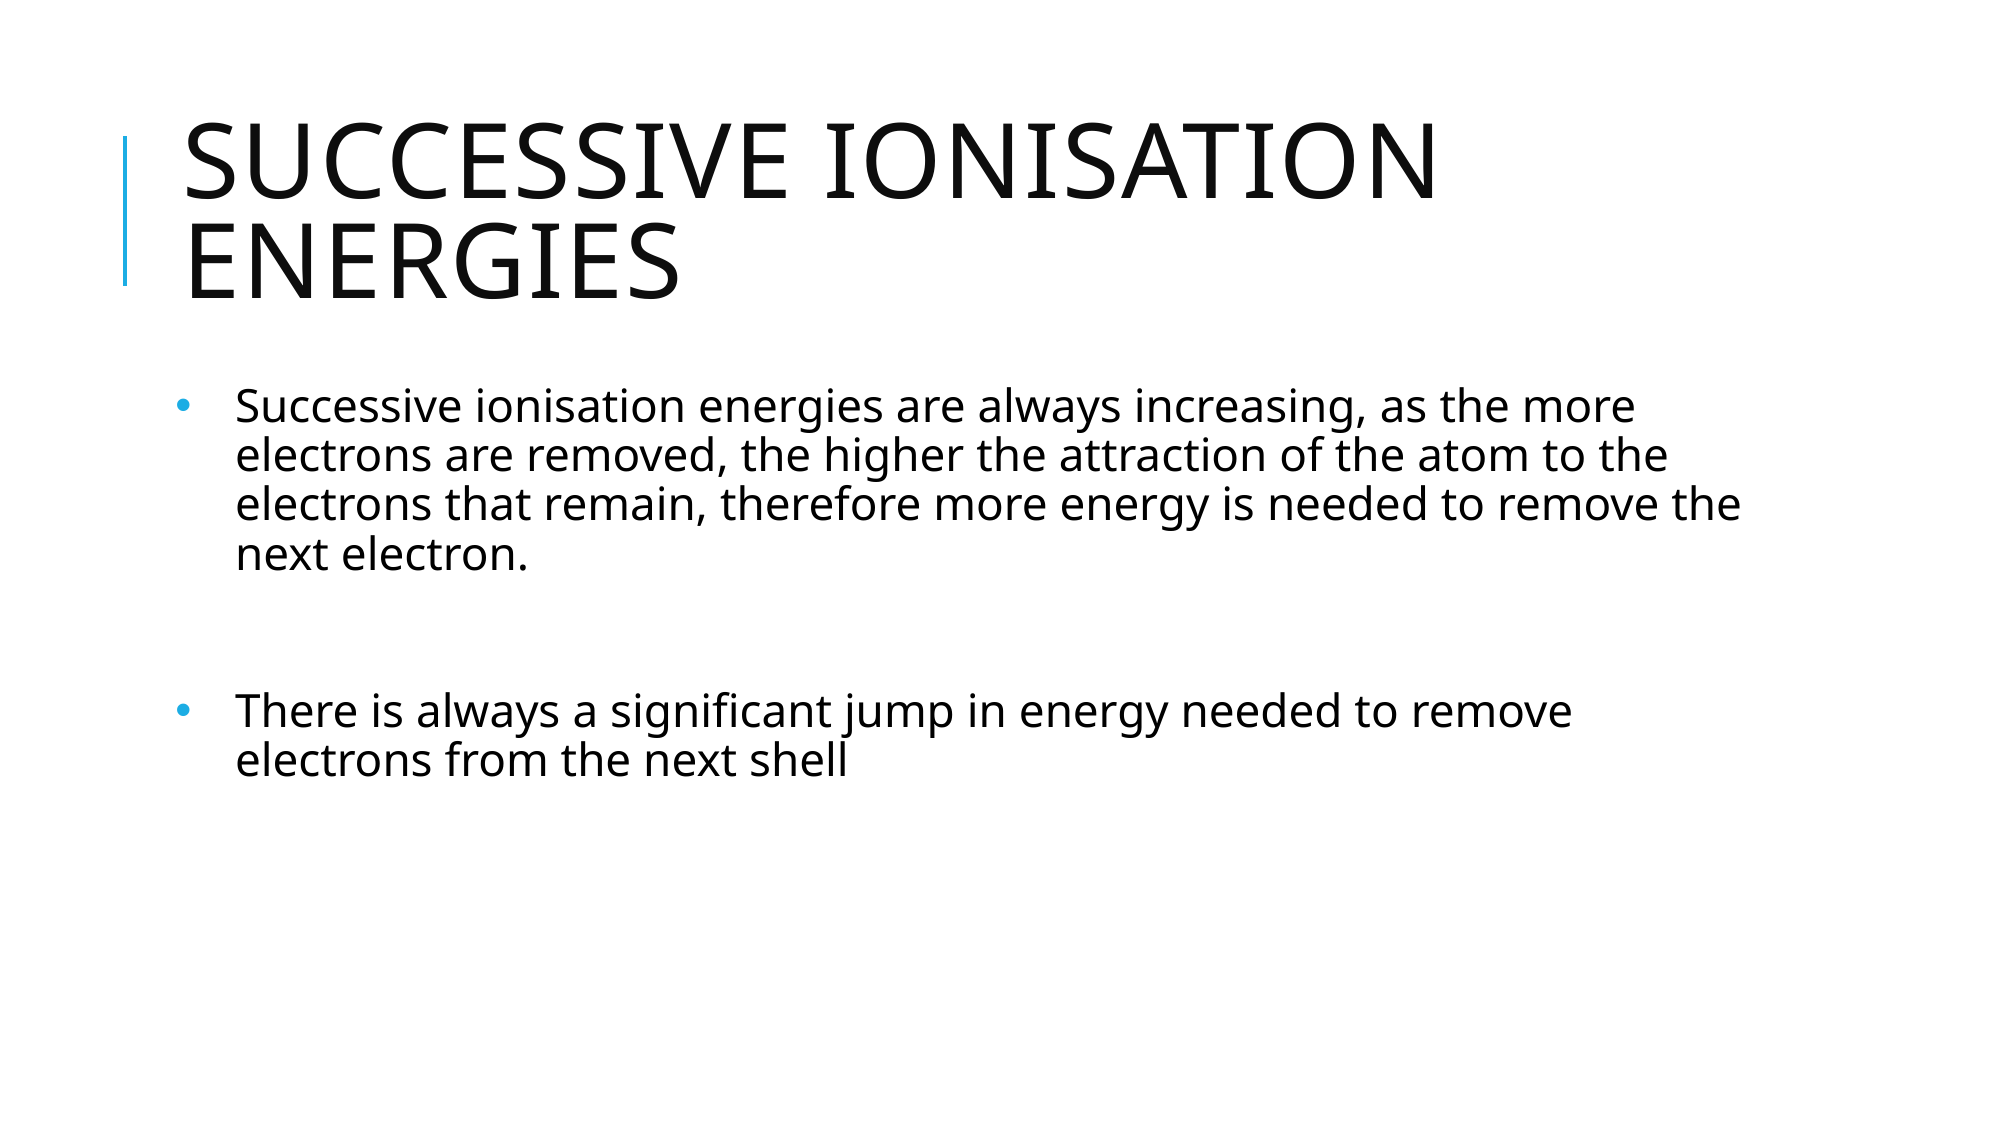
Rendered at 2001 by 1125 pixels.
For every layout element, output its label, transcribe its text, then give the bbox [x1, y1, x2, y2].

list Successive ionisation energies are always increasing, as the more electrons are removed, the higher the attraction of the atom to the electrons that remain, therefore more energy is needed to remove the next electron. There is always a significant jump in energy needed to remove electrons from the next shell [168, 375, 1763, 1035]
title Successive ionisation energies [168, 96, 1763, 342]
